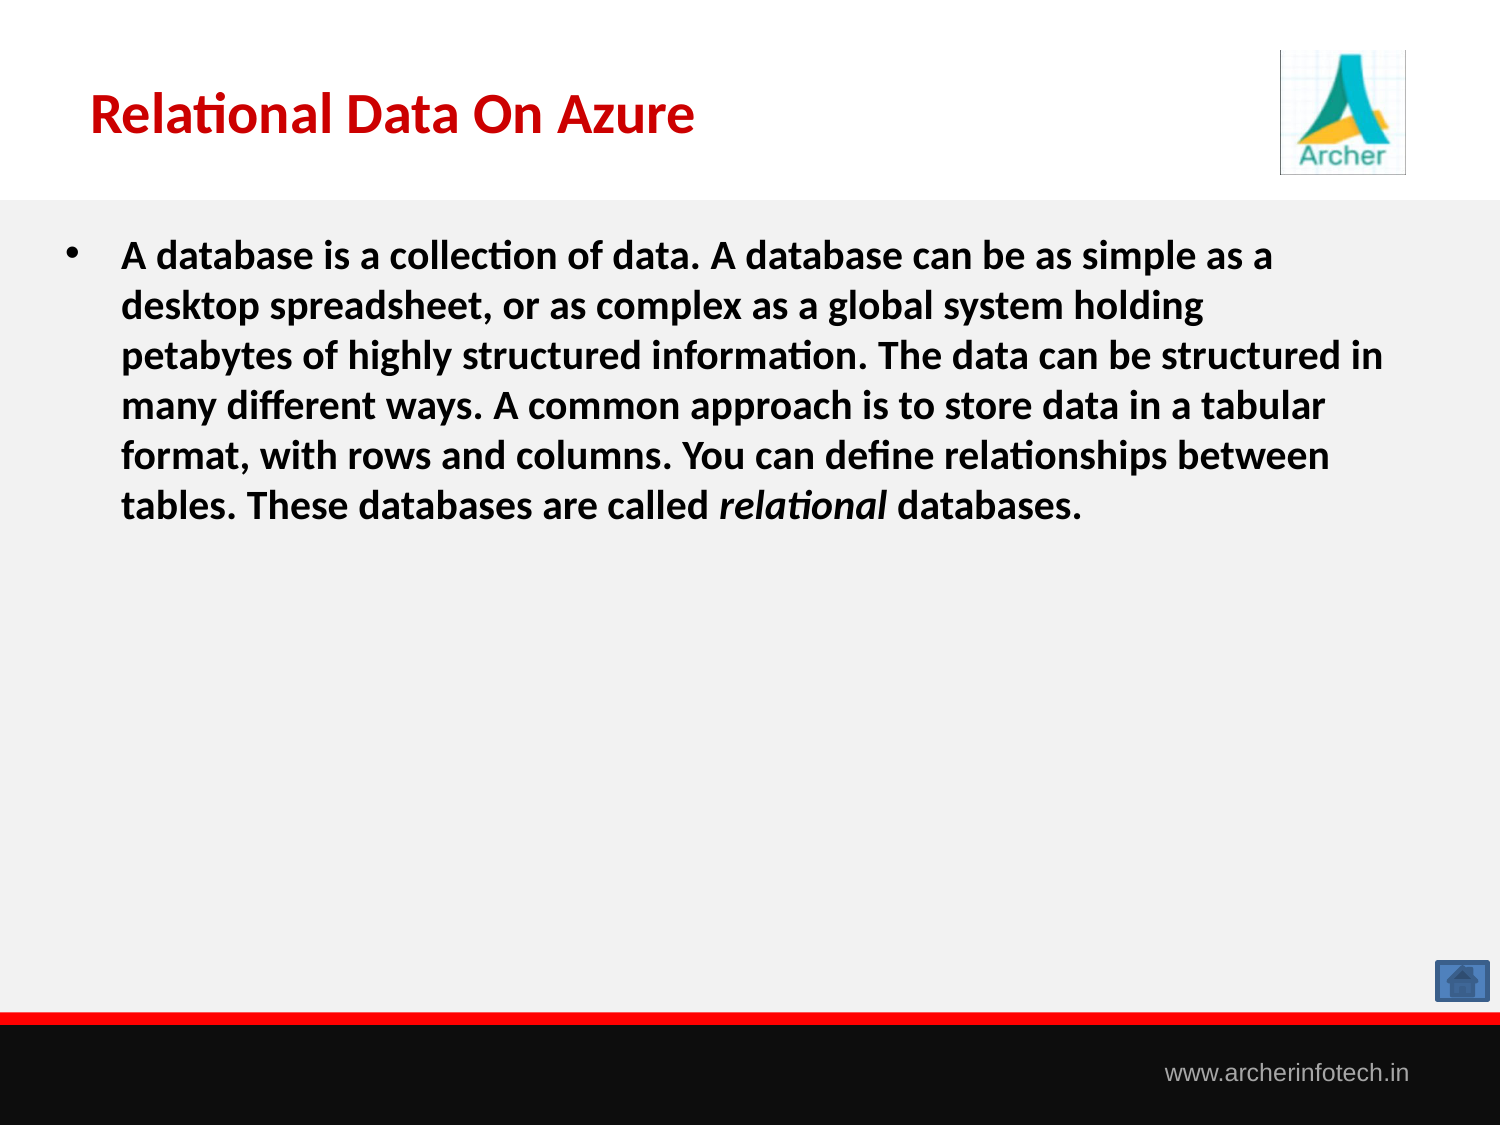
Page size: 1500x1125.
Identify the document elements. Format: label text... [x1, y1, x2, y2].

picture [1280, 50, 1406, 175]
text_box [1435, 960, 1490, 1002]
list A database is a collection of data. A database can be as simple as a desktop spreadsheet, or as complex as a global system holding petabytes of highly structured information. The data can be structured in many different ways. A common approach is to store data in a tabular format, with rows and columns. You can define relationships between tables. These databases are called relational databases. [50, 220, 1400, 963]
title Relational Data On Azure [75, 45, 725, 175]
